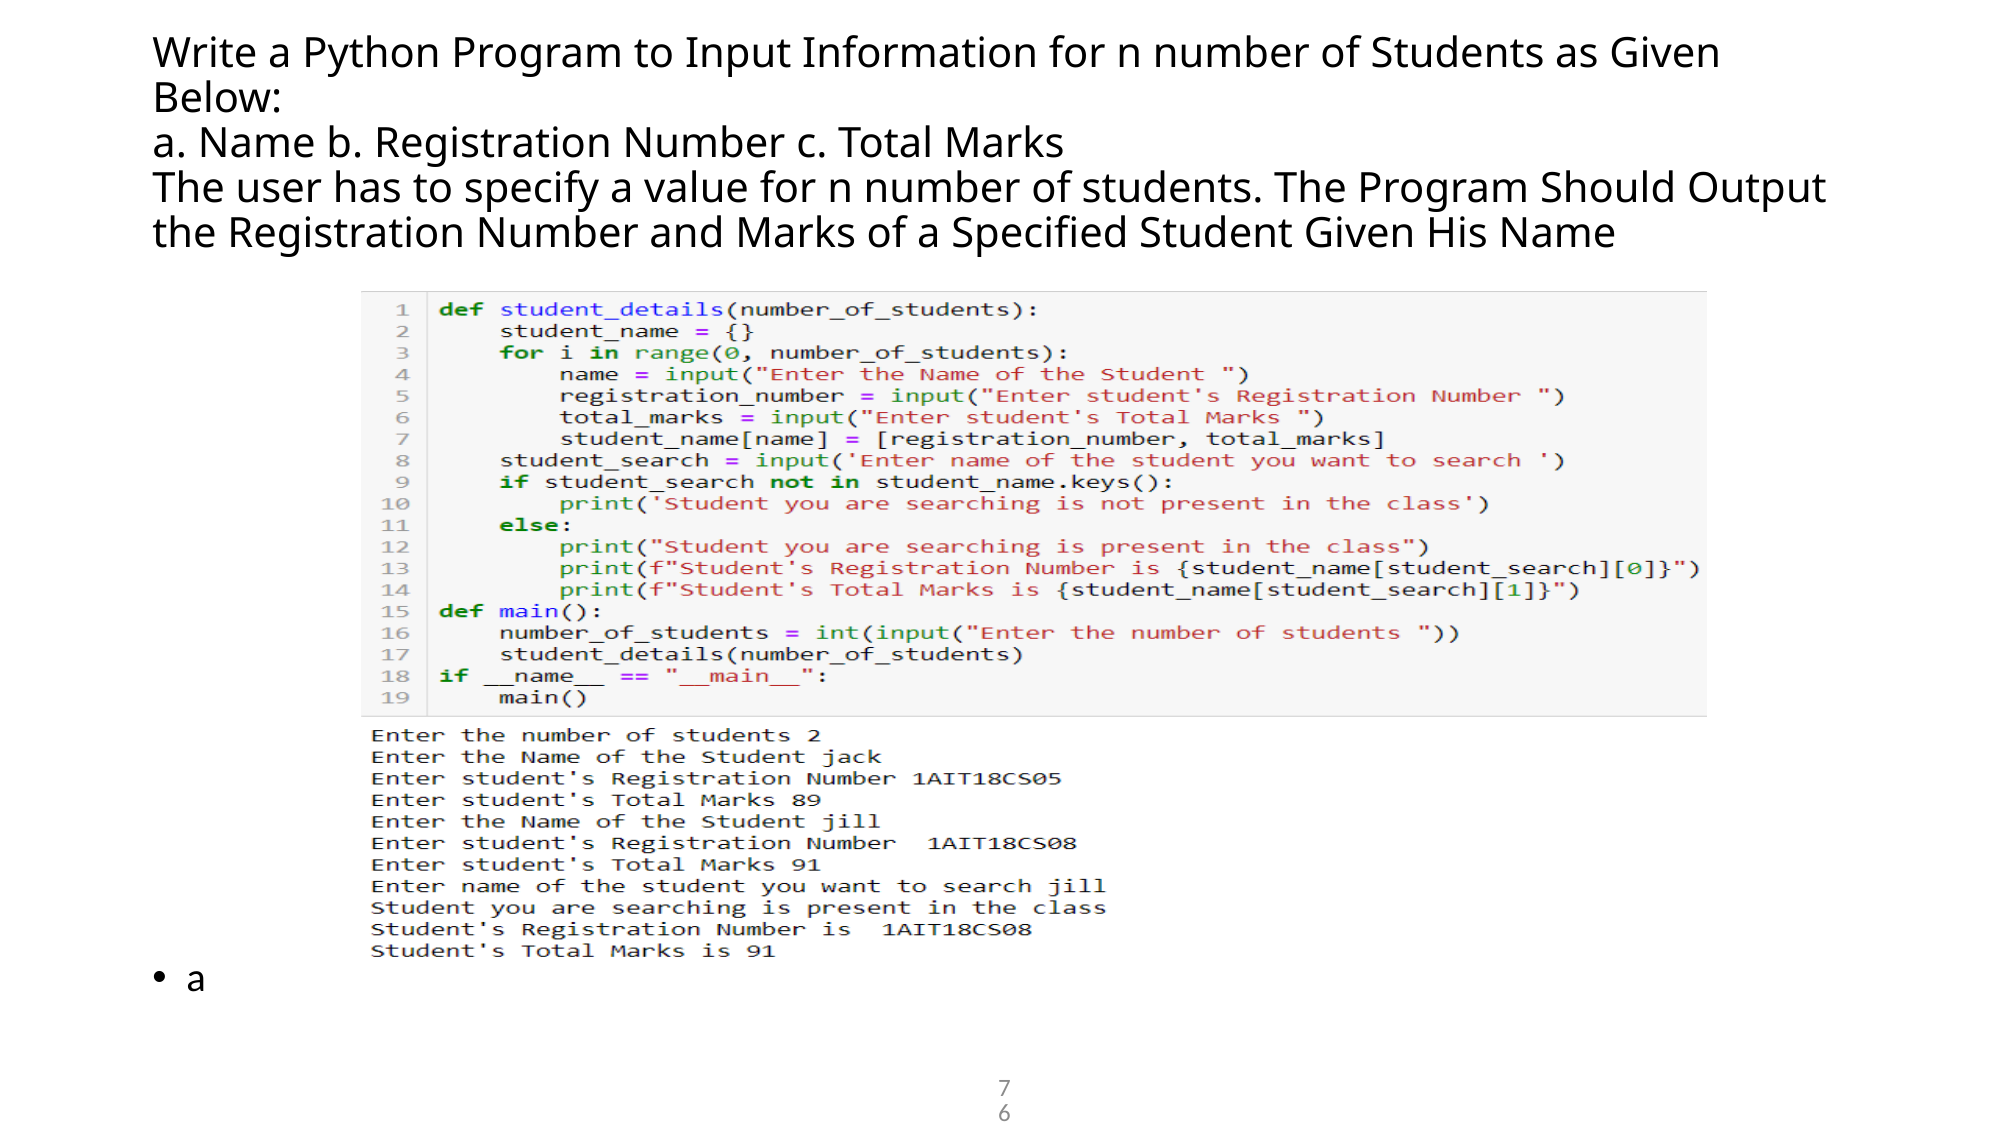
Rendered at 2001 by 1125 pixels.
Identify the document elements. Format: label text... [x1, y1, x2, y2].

title Write a Python Program to Input Information for n number of Students as Given Below: a. Name b. Registration Number c. Total Marks The user has to specify a value for n number of students. The Program Should Output the Registration Number and Marks of a Specified Student Given His Name [137, 59, 1863, 278]
picture [361, 291, 1707, 963]
slide_number 76 [980, 1072, 1019, 1100]
list a [137, 299, 1863, 1014]
